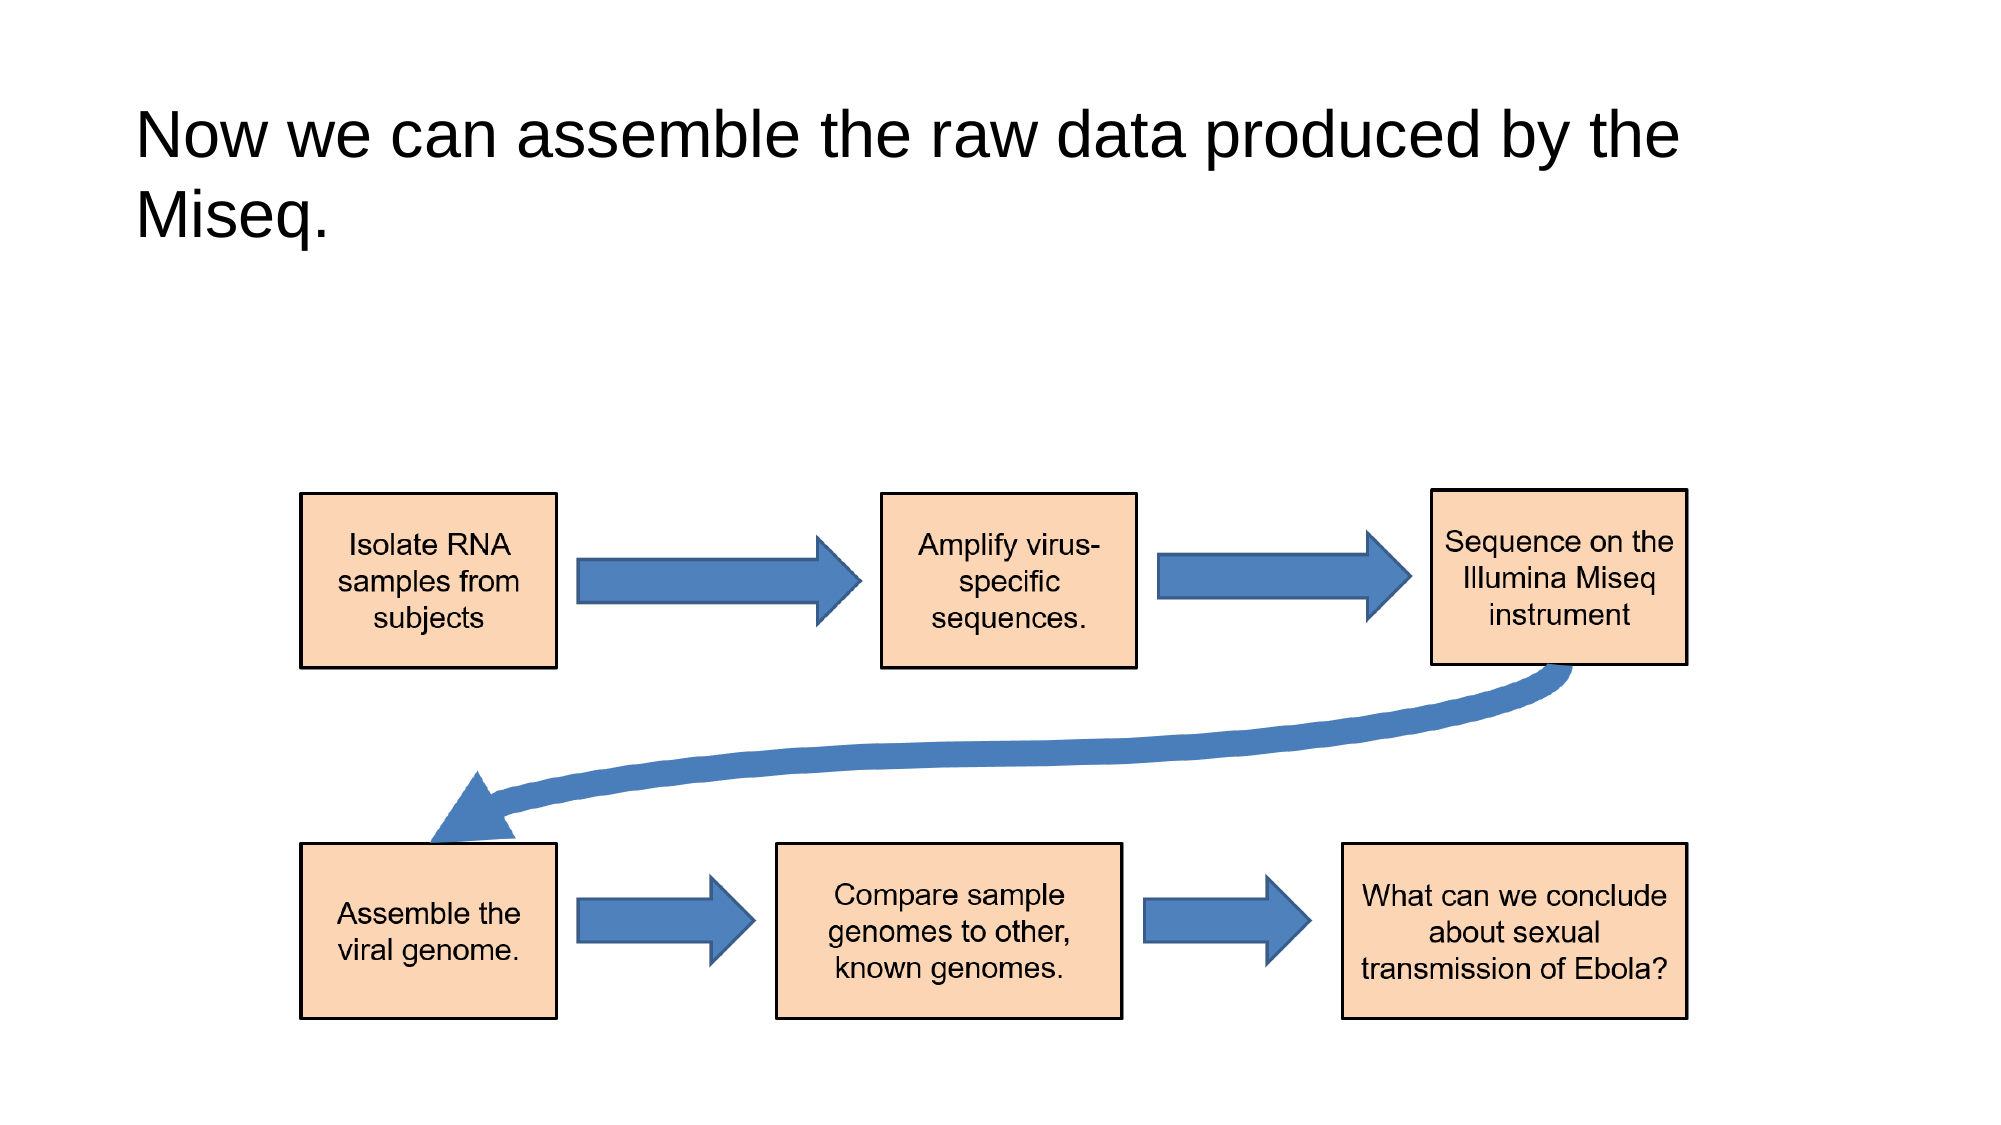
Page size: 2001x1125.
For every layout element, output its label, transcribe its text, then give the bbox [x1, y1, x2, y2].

text_box Now we can assemble the raw data produced by the Miseq. [120, 83, 1856, 259]
picture [298, 488, 1701, 1020]
